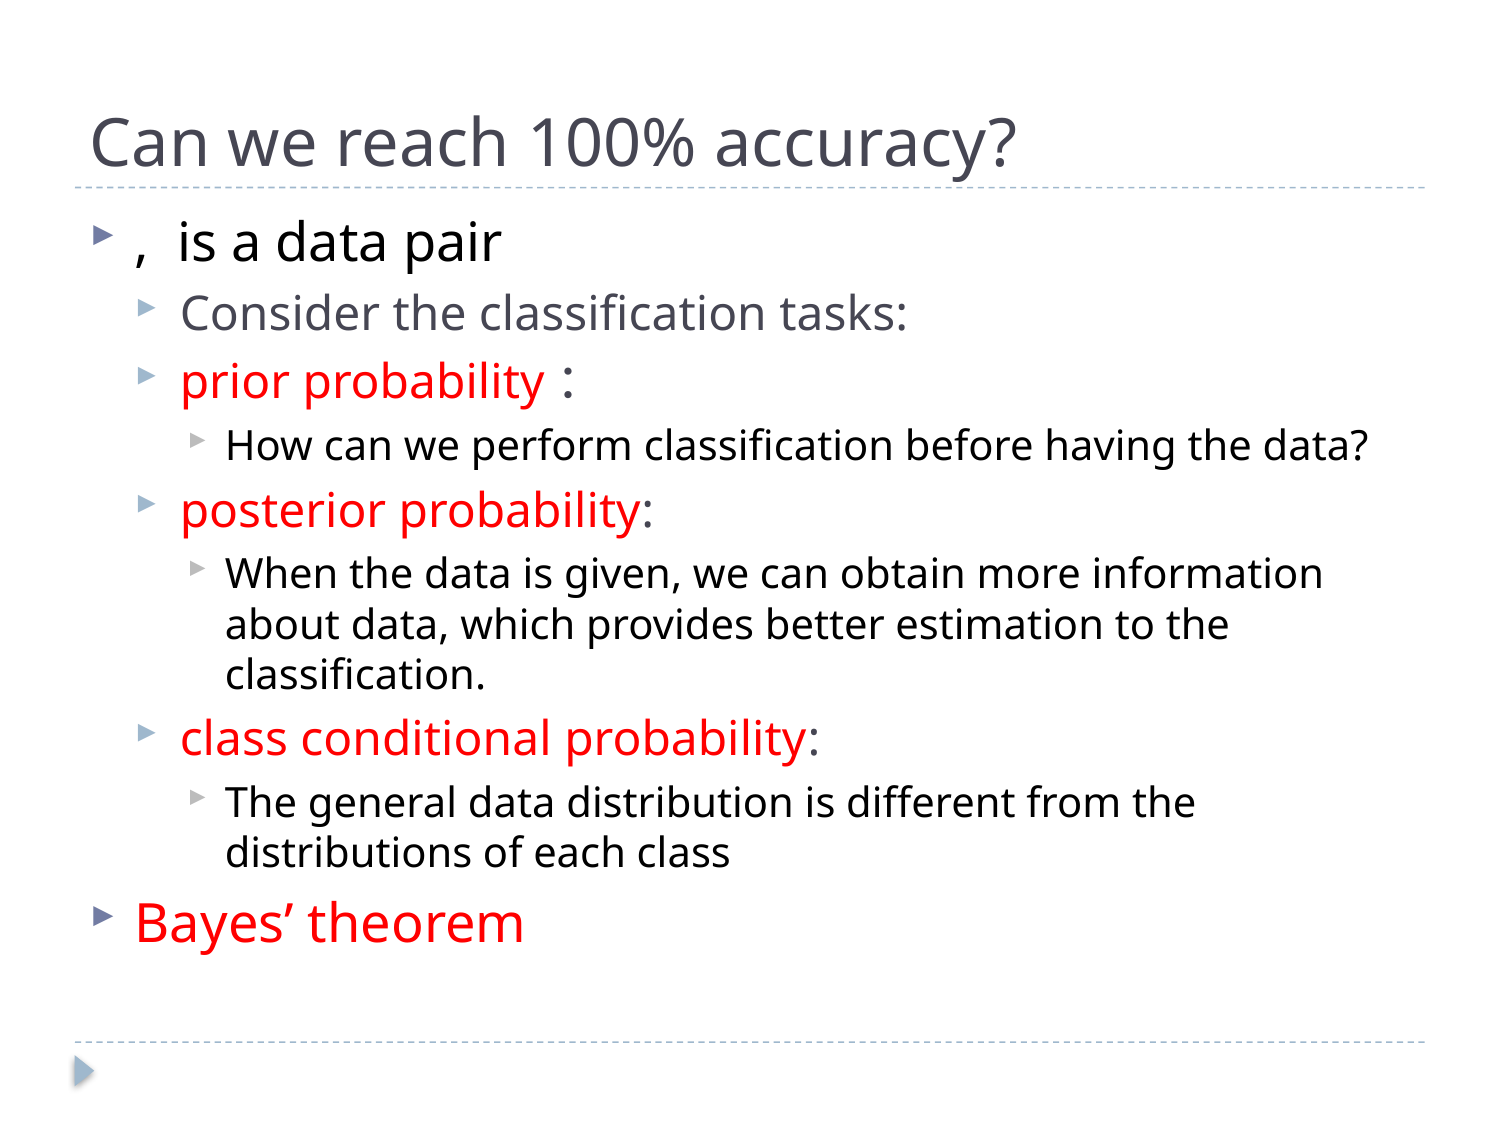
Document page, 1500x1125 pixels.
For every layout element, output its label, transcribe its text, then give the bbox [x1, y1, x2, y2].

title Can we reach 100% accuracy? [75, 24, 1425, 188]
